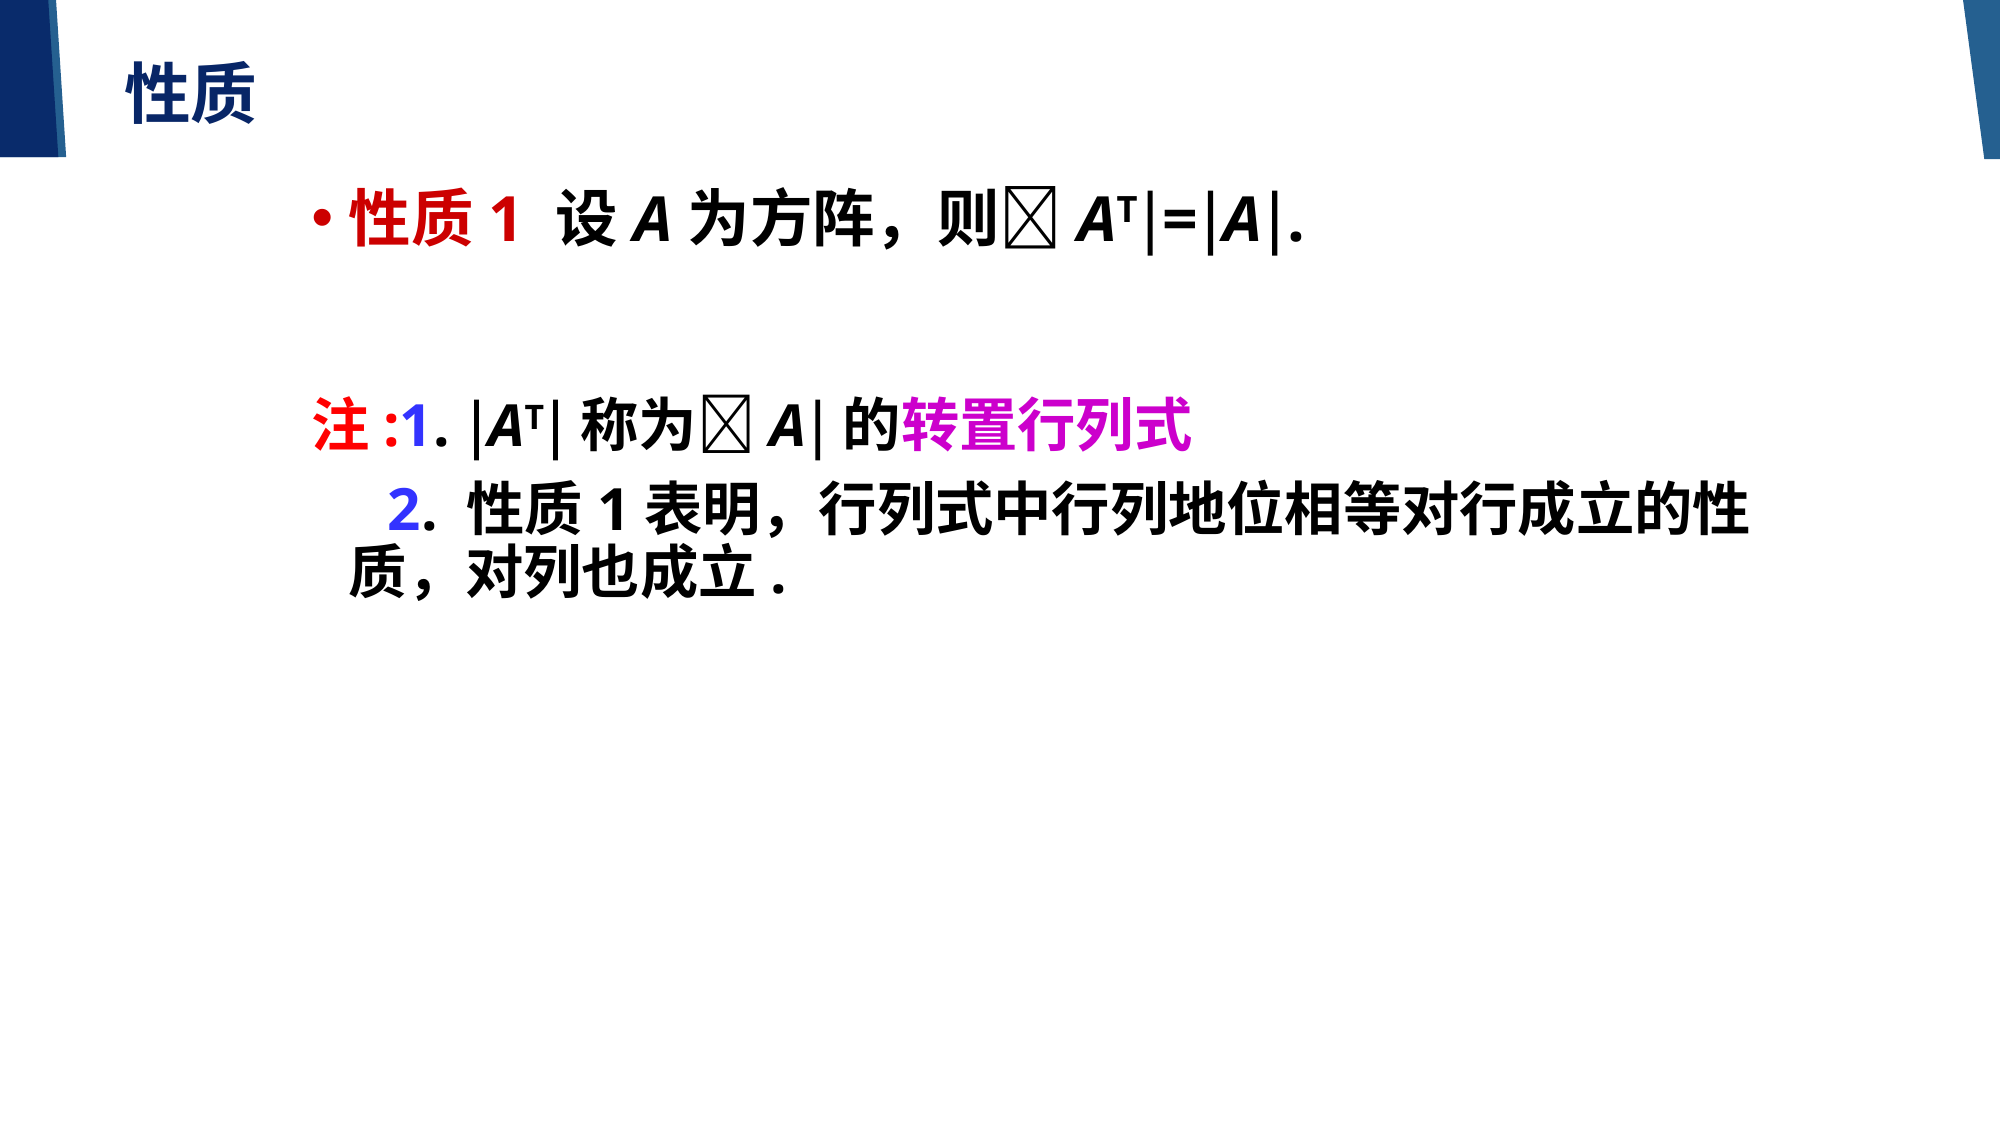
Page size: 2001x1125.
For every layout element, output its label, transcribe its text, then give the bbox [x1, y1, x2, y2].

text_box [50, 0, 68, 159]
text_box 性质 [109, 44, 1705, 140]
text_box [0, 0, 60, 159]
text_box [1962, 0, 2000, 161]
list 性质1 设A为方阵，则AT=A. 注:1. AT称为A的转置行列式 2. 性质1表明，行列式中行列地位相等对行成立的性质，对列也成立. [296, 179, 1774, 625]
